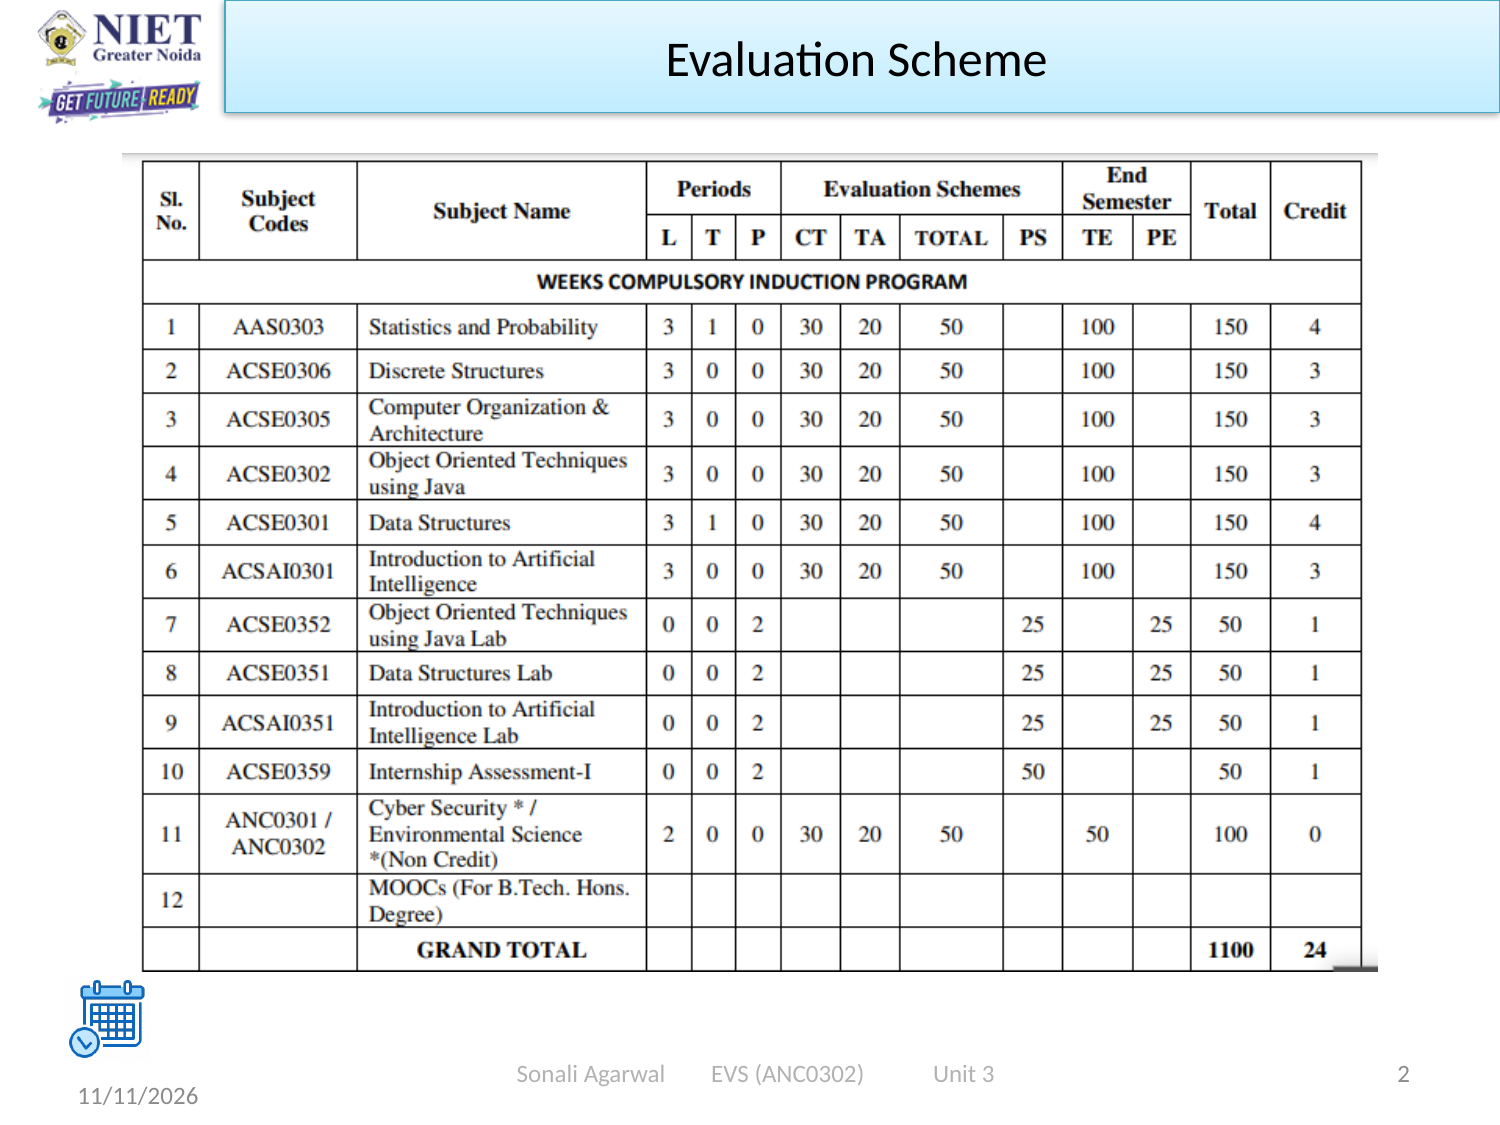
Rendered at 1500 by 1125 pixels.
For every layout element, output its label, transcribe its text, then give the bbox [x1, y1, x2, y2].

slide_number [62, 1065, 413, 1125]
title Evaluation Scheme [238, 0, 1500, 113]
footer Sonali Agarwal EVS (ANC0302) Unit 3 [450, 1042, 1063, 1103]
picture [0, 0, 238, 135]
slide_number 2 [1074, 1042, 1425, 1103]
picture [62, 974, 151, 1063]
picture [122, 153, 1378, 972]
